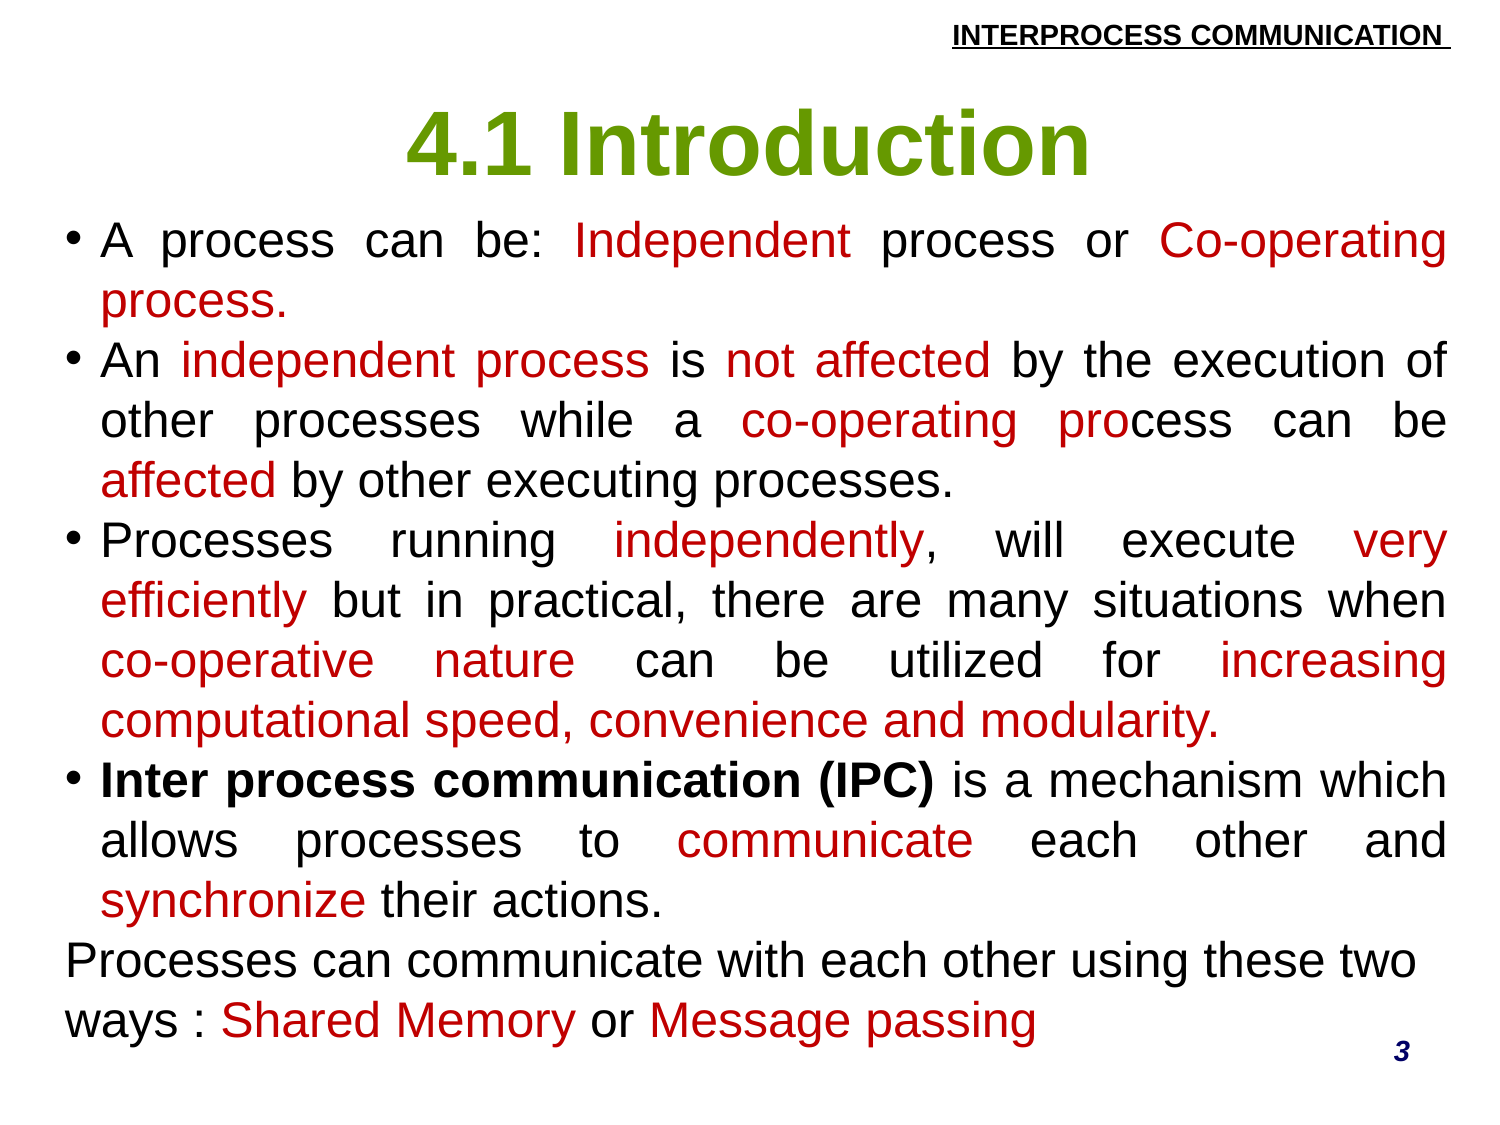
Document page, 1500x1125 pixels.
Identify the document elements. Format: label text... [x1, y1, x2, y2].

text_box A process can be: Independent process or Co-operating process. An independent process is not affected by the execution of other processes while a co-operating process can be affected by other executing processes. Processes running independently, will execute very efficiently but in practical, there are many situations when co-operative nature can be utilized for increasing computational speed, convenience and modularity. Inter process communication (IPC) is a mechanism which allows processes to communicate each other and synchronize their actions. Processes can communicate with each other using these two ways : Shared Memory or Message passing [49, 199, 1463, 1115]
title 4.1 Introduction [74, 44, 1426, 199]
